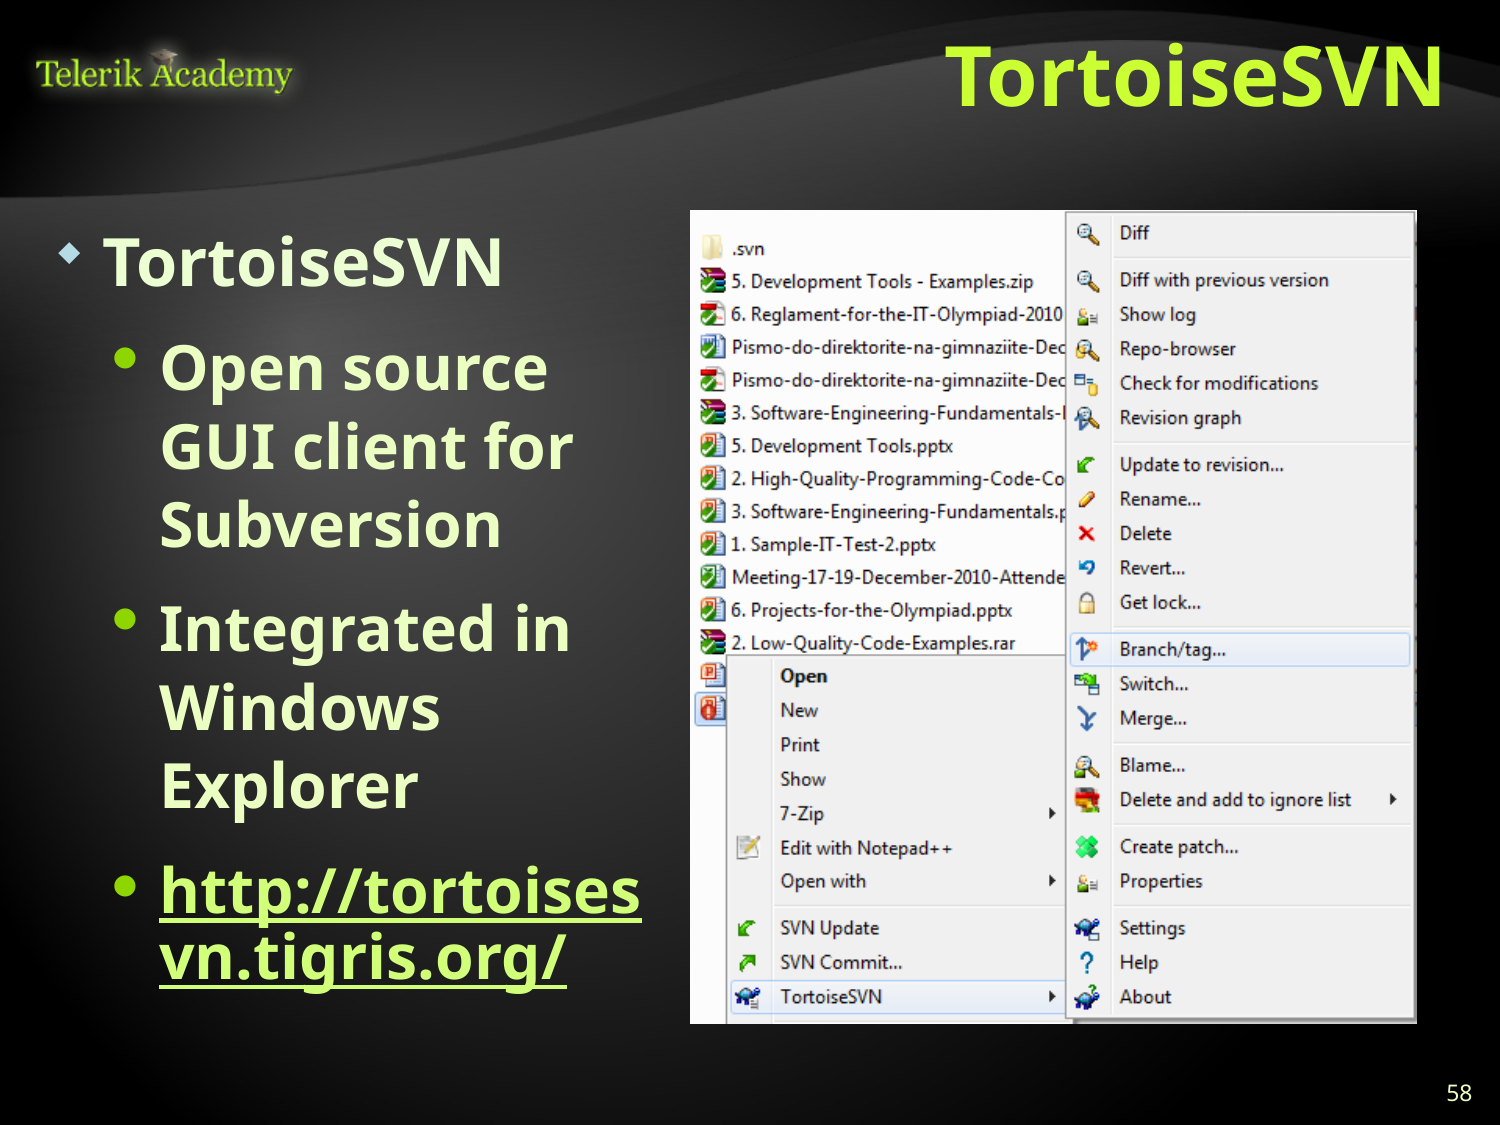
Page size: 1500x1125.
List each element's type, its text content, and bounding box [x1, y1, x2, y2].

title TortoiseSVN [300, 12, 1463, 150]
slide_number 58 [1412, 1074, 1488, 1113]
list TortoiseSVN Open source GUI client for Subversion Integrated in Windows Explorer http://tortoisesvn.tigris.org/ [41, 208, 680, 1059]
picture [0, 0, 1500, 1125]
